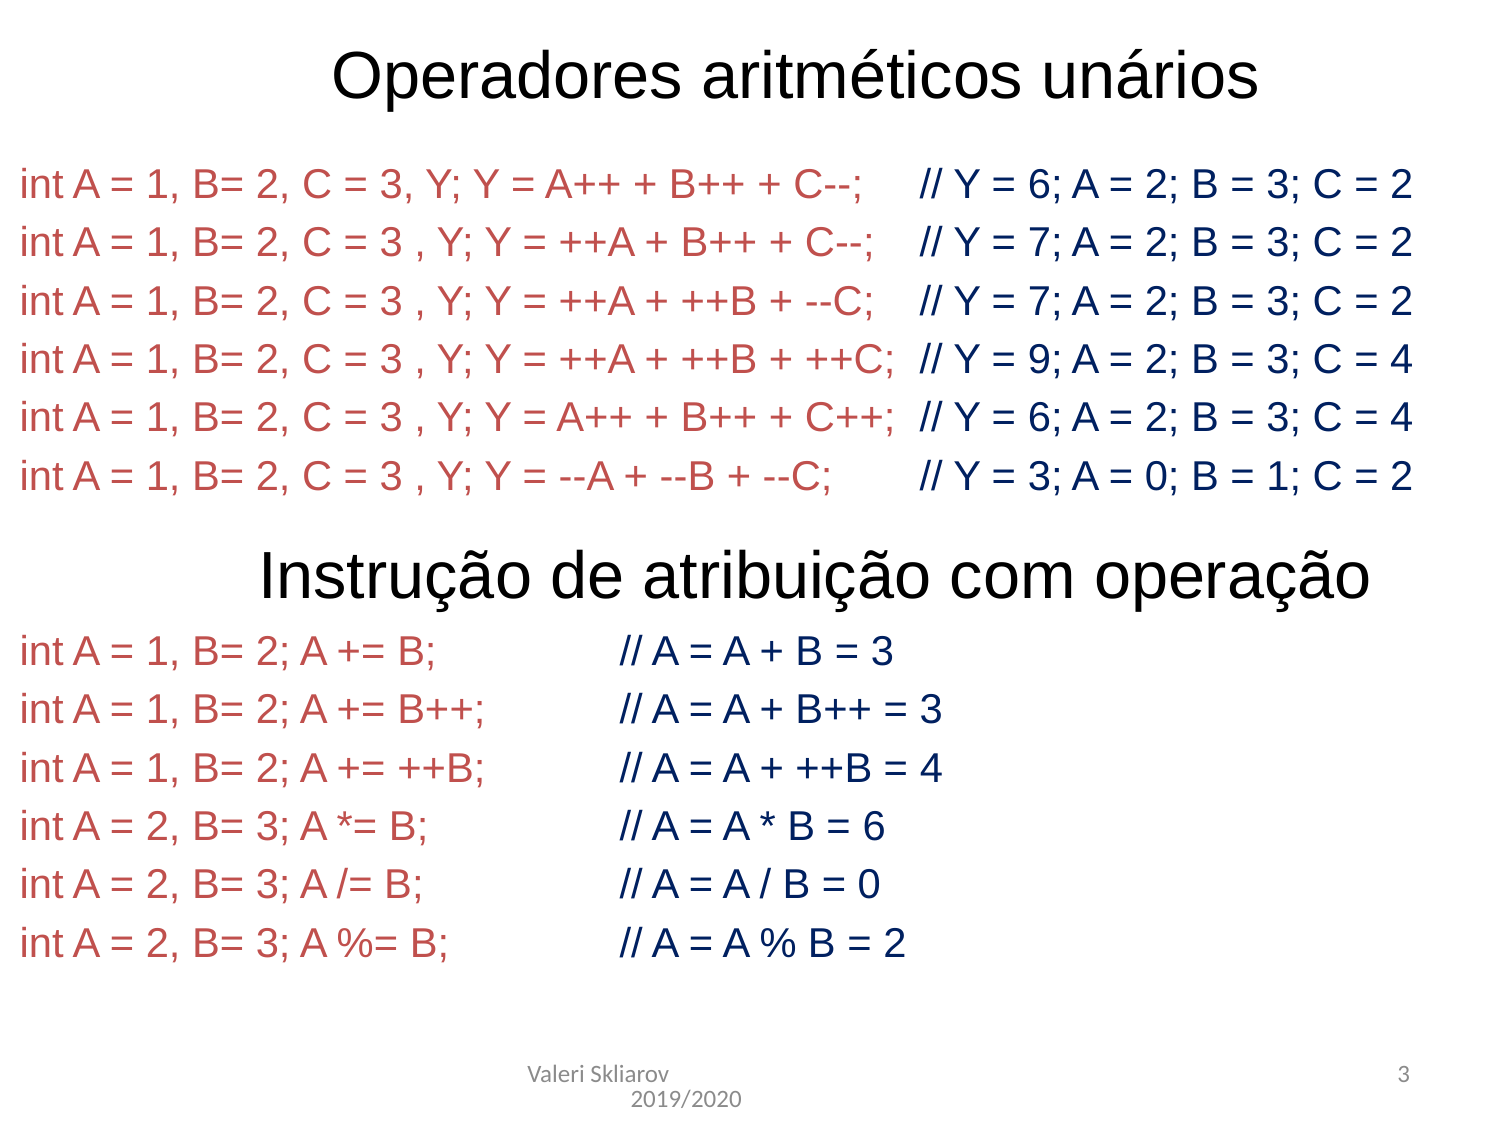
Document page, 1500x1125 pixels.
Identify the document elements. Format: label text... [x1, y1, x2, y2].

text_box Instrução de atribuição com operação [237, 524, 1394, 601]
text_box int A = 1, B= 2, C = 3, Y; Y = A++ + B++ + C--; // Y = 6; A = 2; B = 3; C = 2 int A = 1, B= 2, C = 3 , Y; Y = ++A + B++ + C--; // Y = 7; A = 2; B = 3; C = 2 int A = 1, B= 2, C = 3 , Y; Y = ++A + ++B + --C; // Y = 7; A = 2; B = 3; C = 2 int A = 1, B= 2, C = 3 , Y; Y = ++A + ++B + ++C; // Y = 9; A = 2; B = 3; C = 4 int A = 1, B= 2, C = 3 , Y; Y = A++ + B++ + C++; // Y = 6; A = 2; B = 3; C = 4 int A = 1, B= 2, C = 3 , Y; Y = --A + --B + --C; // Y = 3; A = 0; B = 1; C = 2 int A = 1, B= 2; A += B; // A = A + B = 3 int A = 1, B= 2; A += B++; // A = A + B++ = 3 int A = 1, B= 2; A += ++B; // A = A + ++B = 4 int A = 2, B= 3; A *= B; // A = A * B = 6 int A = 2, B= 3; A /= B; // A = A / B = 0 int A = 2, B= 3; A %= B; // A = A % B = 2 [4, 149, 1447, 1000]
text_box Operadores aritméticos unários [218, 24, 1375, 101]
slide_number 3 [1074, 1042, 1425, 1103]
footer Valeri Skliarov 2019/2020 [512, 1042, 988, 1103]
